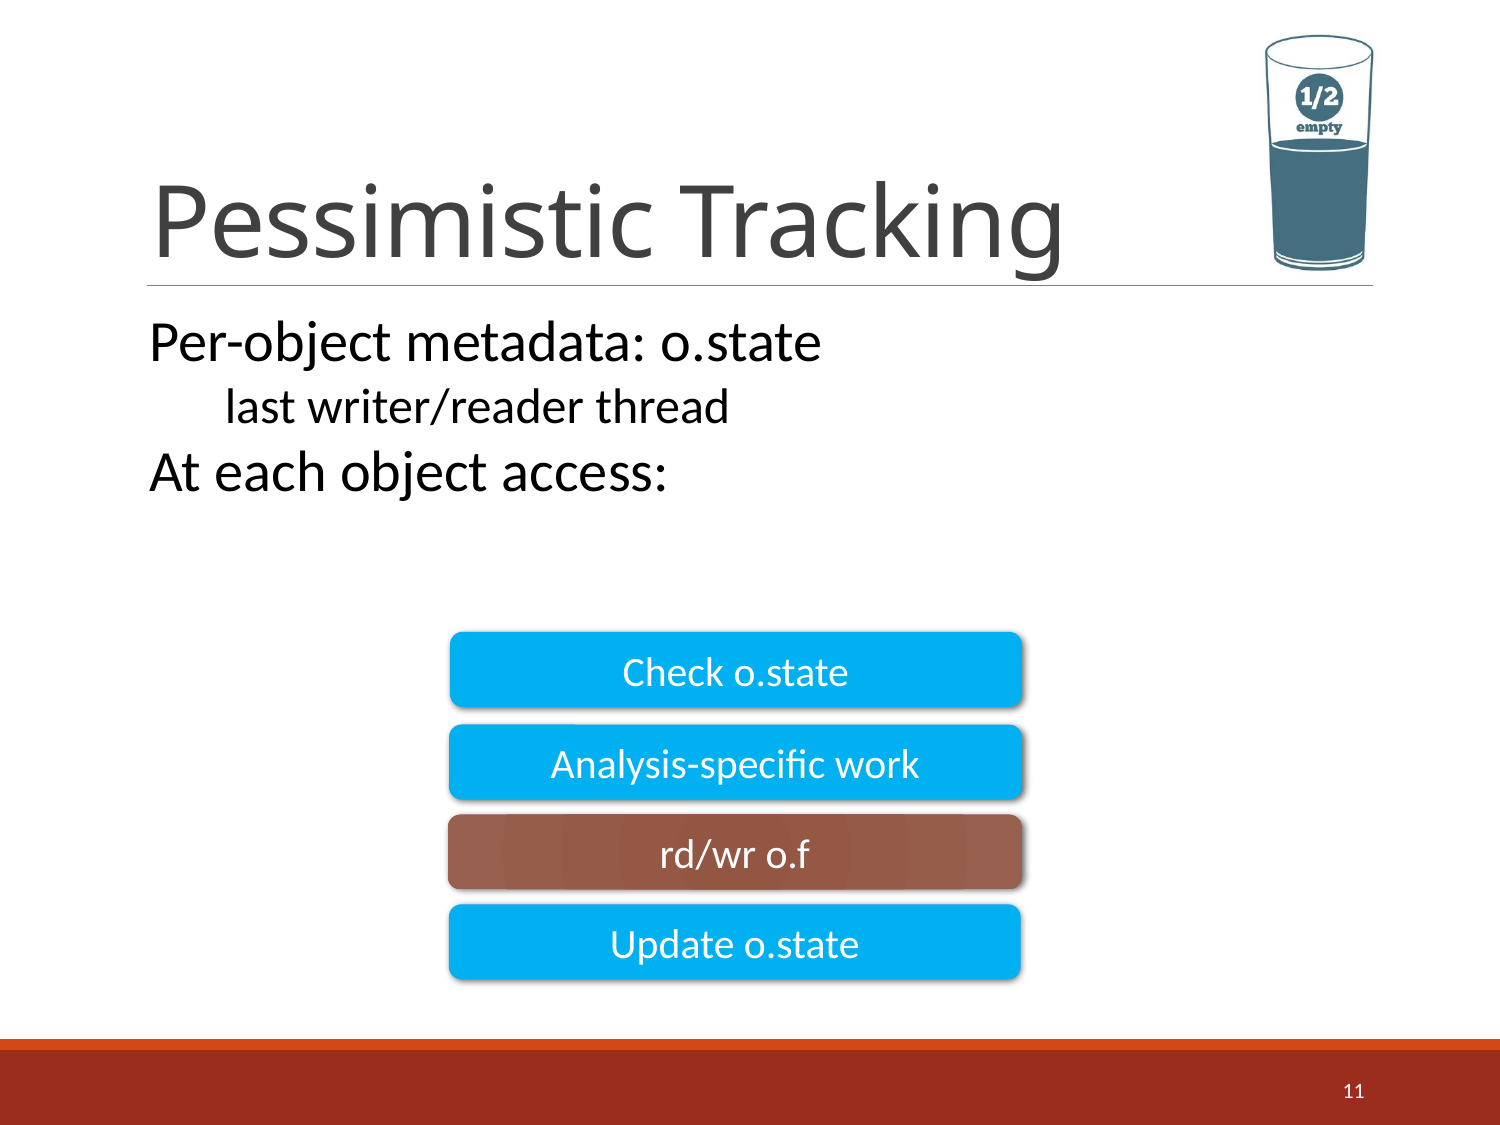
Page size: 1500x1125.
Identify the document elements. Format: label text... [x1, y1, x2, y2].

title Pessimistic Tracking [135, 47, 1373, 285]
picture [1258, 31, 1380, 273]
text_box Check o.state [449, 631, 1022, 707]
text_box Per-object metadata: o.state last writer/reader thread At each object access: [135, 295, 1373, 571]
slide_number 11 [1218, 1059, 1380, 1120]
text_box Analysis-specific work [448, 724, 1022, 800]
text_box Update o.state [448, 904, 1021, 980]
text_box rd/wr o.f [447, 814, 1022, 890]
